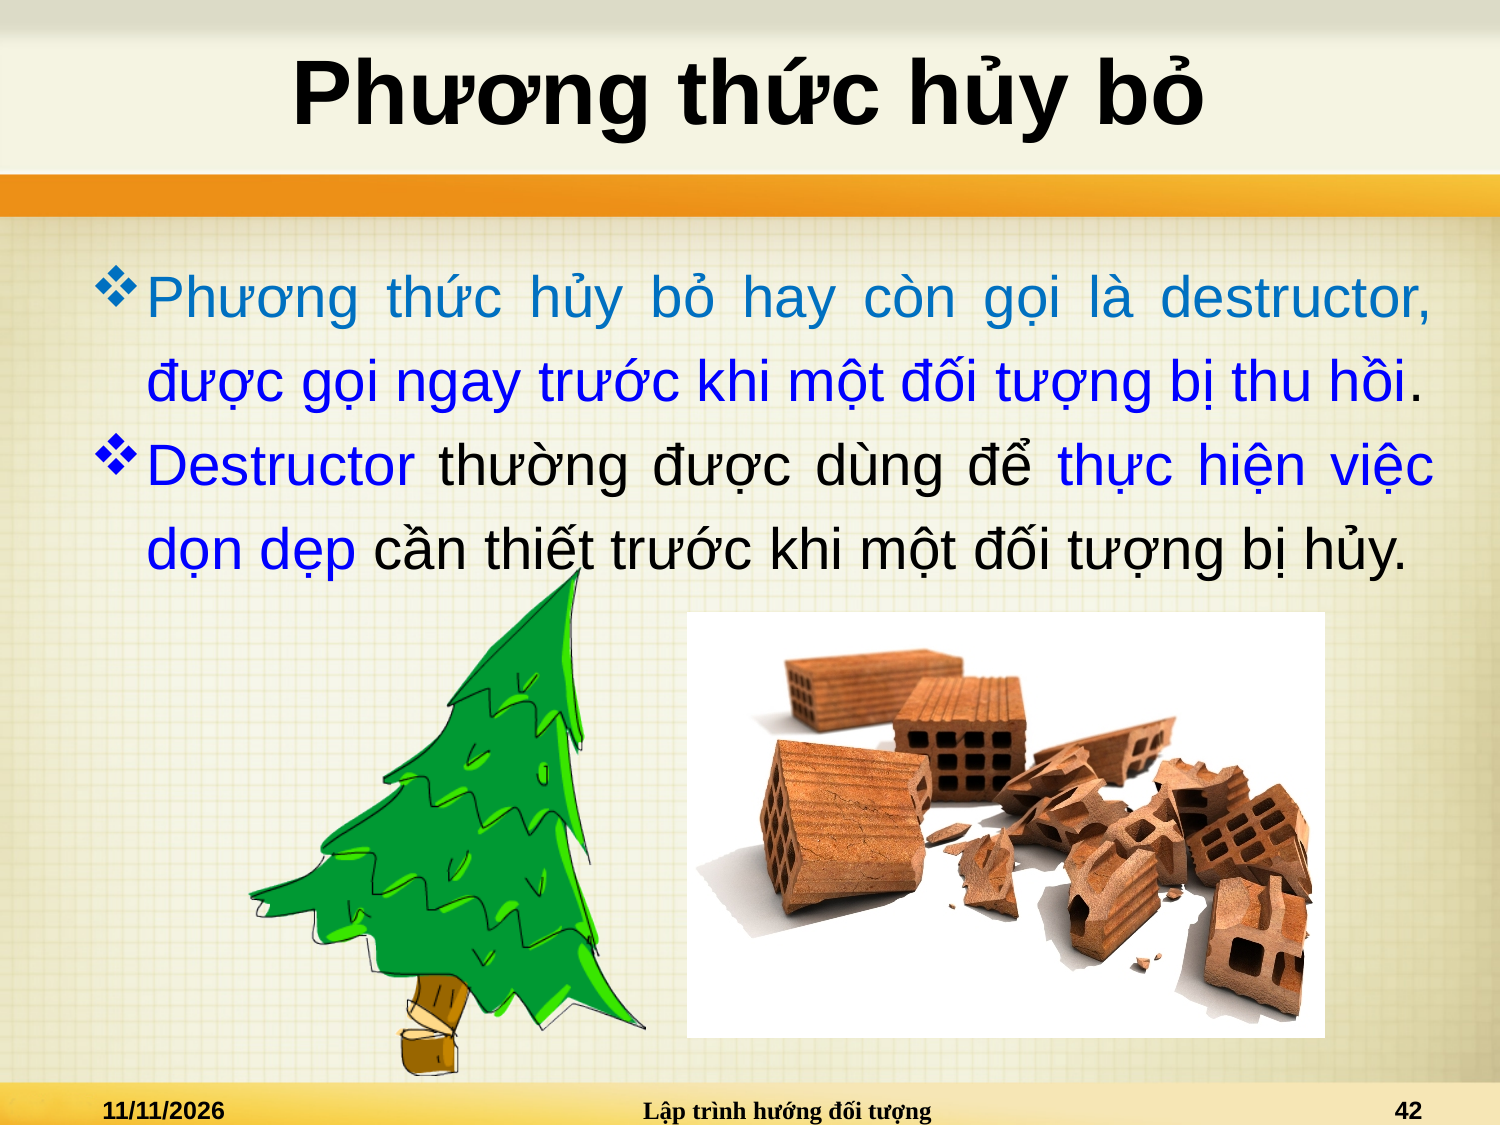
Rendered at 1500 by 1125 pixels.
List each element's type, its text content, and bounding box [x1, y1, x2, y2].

picture [0, 175, 1500, 1125]
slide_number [87, 1087, 438, 1125]
footer Lập trình hướng đối tượng [549, 1087, 1025, 1125]
slide_number 42 [1087, 1087, 1438, 1125]
list Phương thức hủy bỏ hay còn gọi là destructor, được gọi ngay trước khi một đối tượng bị thu hồi. Destructor thường được dùng để thực hiện việc dọn dẹp cần thiết trước khi một đối tượng bị hủy. [75, 237, 1450, 688]
title Phương thức hủy bỏ [0, 0, 1500, 175]
